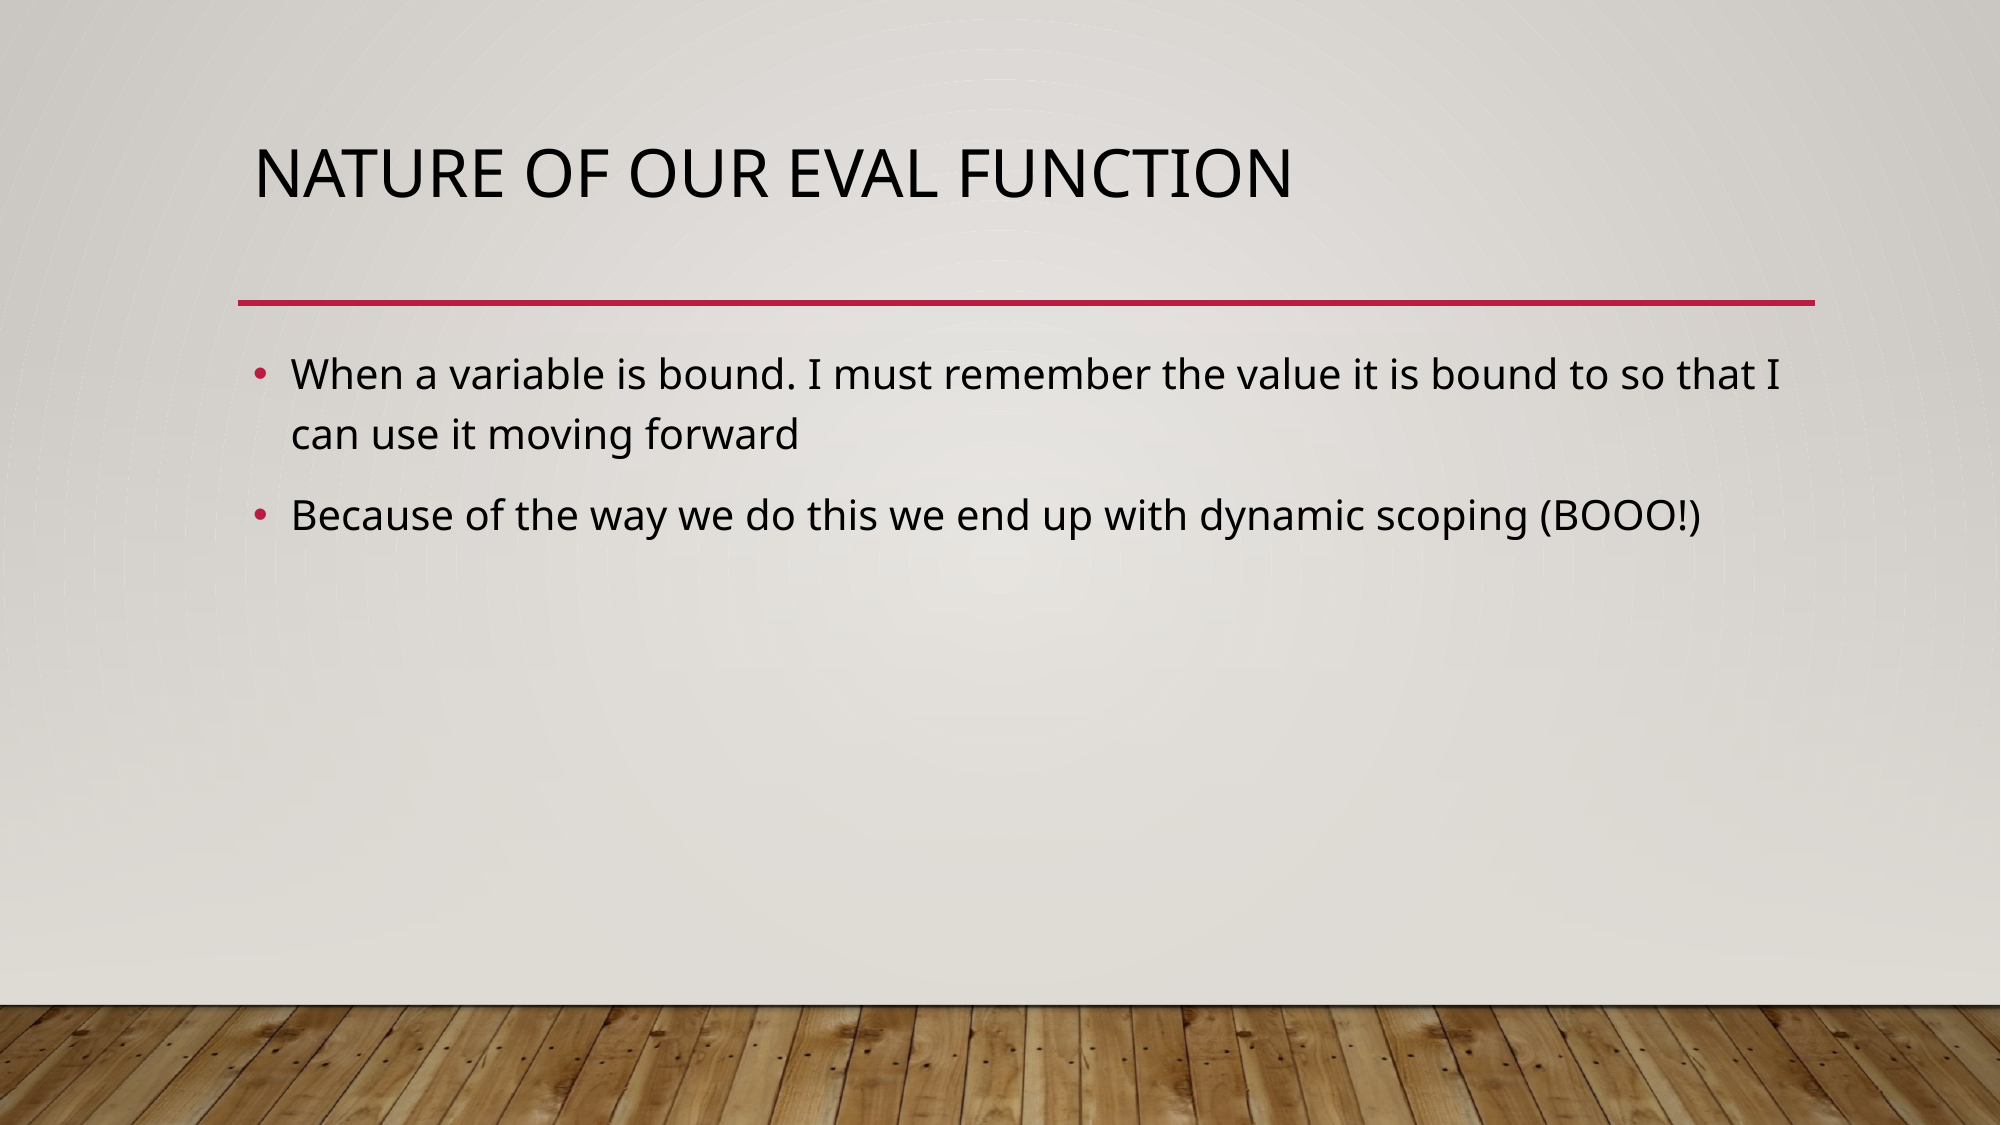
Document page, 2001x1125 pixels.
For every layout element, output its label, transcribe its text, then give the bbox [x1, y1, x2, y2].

title Nature of our eval function [238, 131, 1814, 305]
list When a variable is bound. I must remember the value it is bound to so that I can use it moving forward Because of the way we do this we end up with dynamic scoping (BOOO!) [238, 330, 1814, 897]
picture [0, 1005, 2000, 1125]
